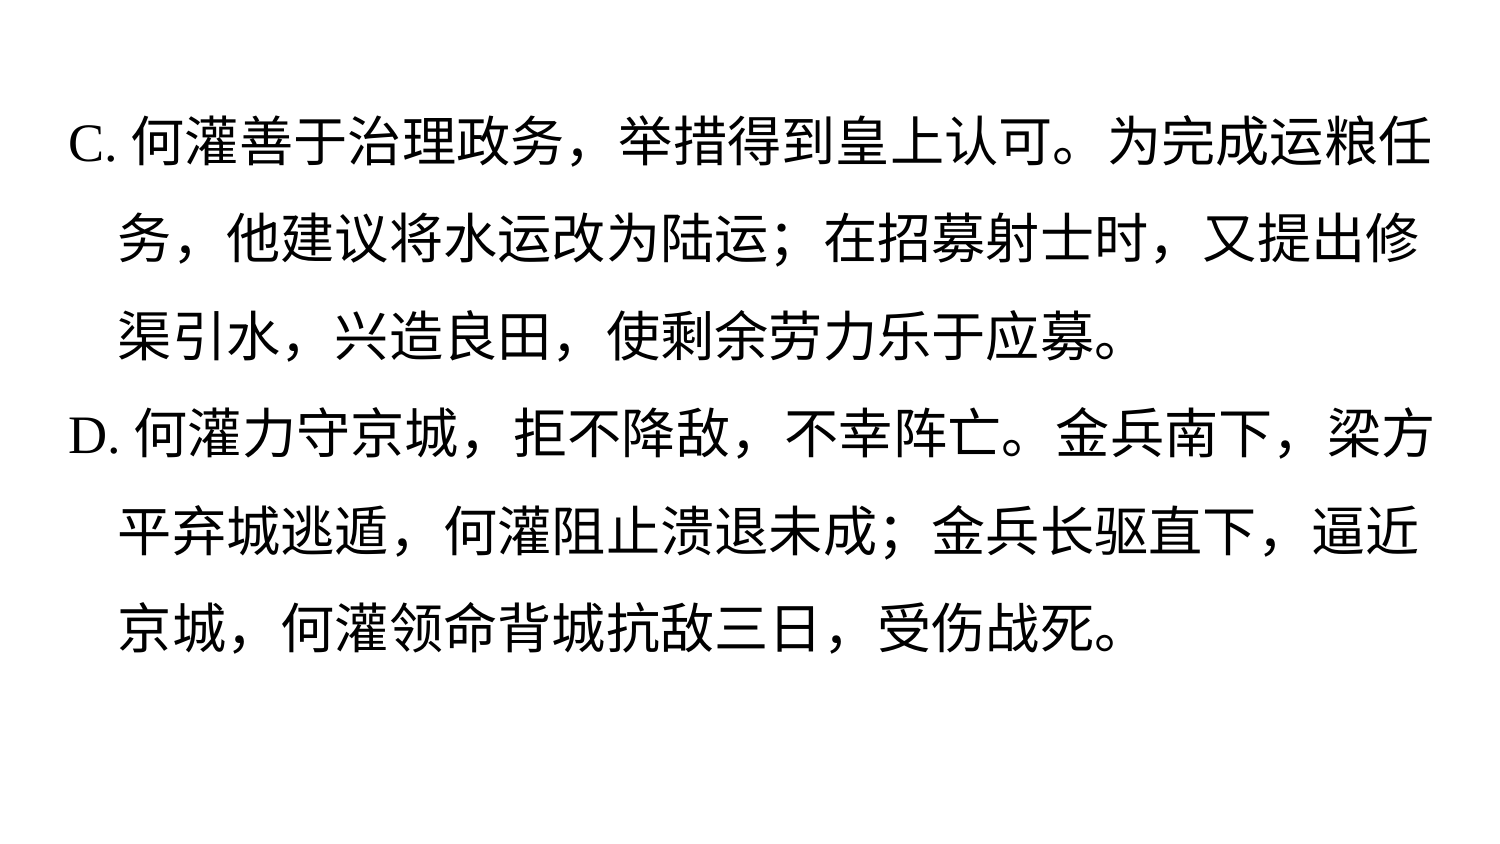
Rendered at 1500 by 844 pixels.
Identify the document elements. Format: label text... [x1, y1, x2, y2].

text_box C.何灌善于治理政务，举措得到皇上认可。为完成运粮任 务，他建议将水运改为陆运；在招募射士时，又提出修 渠引水，兴造良田，使剩余劳力乐于应募。 D.何灌力守京城，拒不降敌，不幸阵亡。金兵南下，梁方 平弃城逃遁，何灌阻止溃退未成；金兵长驱直下，逼近 京城，何灌领命背城抗敌三日，受伤战死。 [53, 67, 1464, 667]
